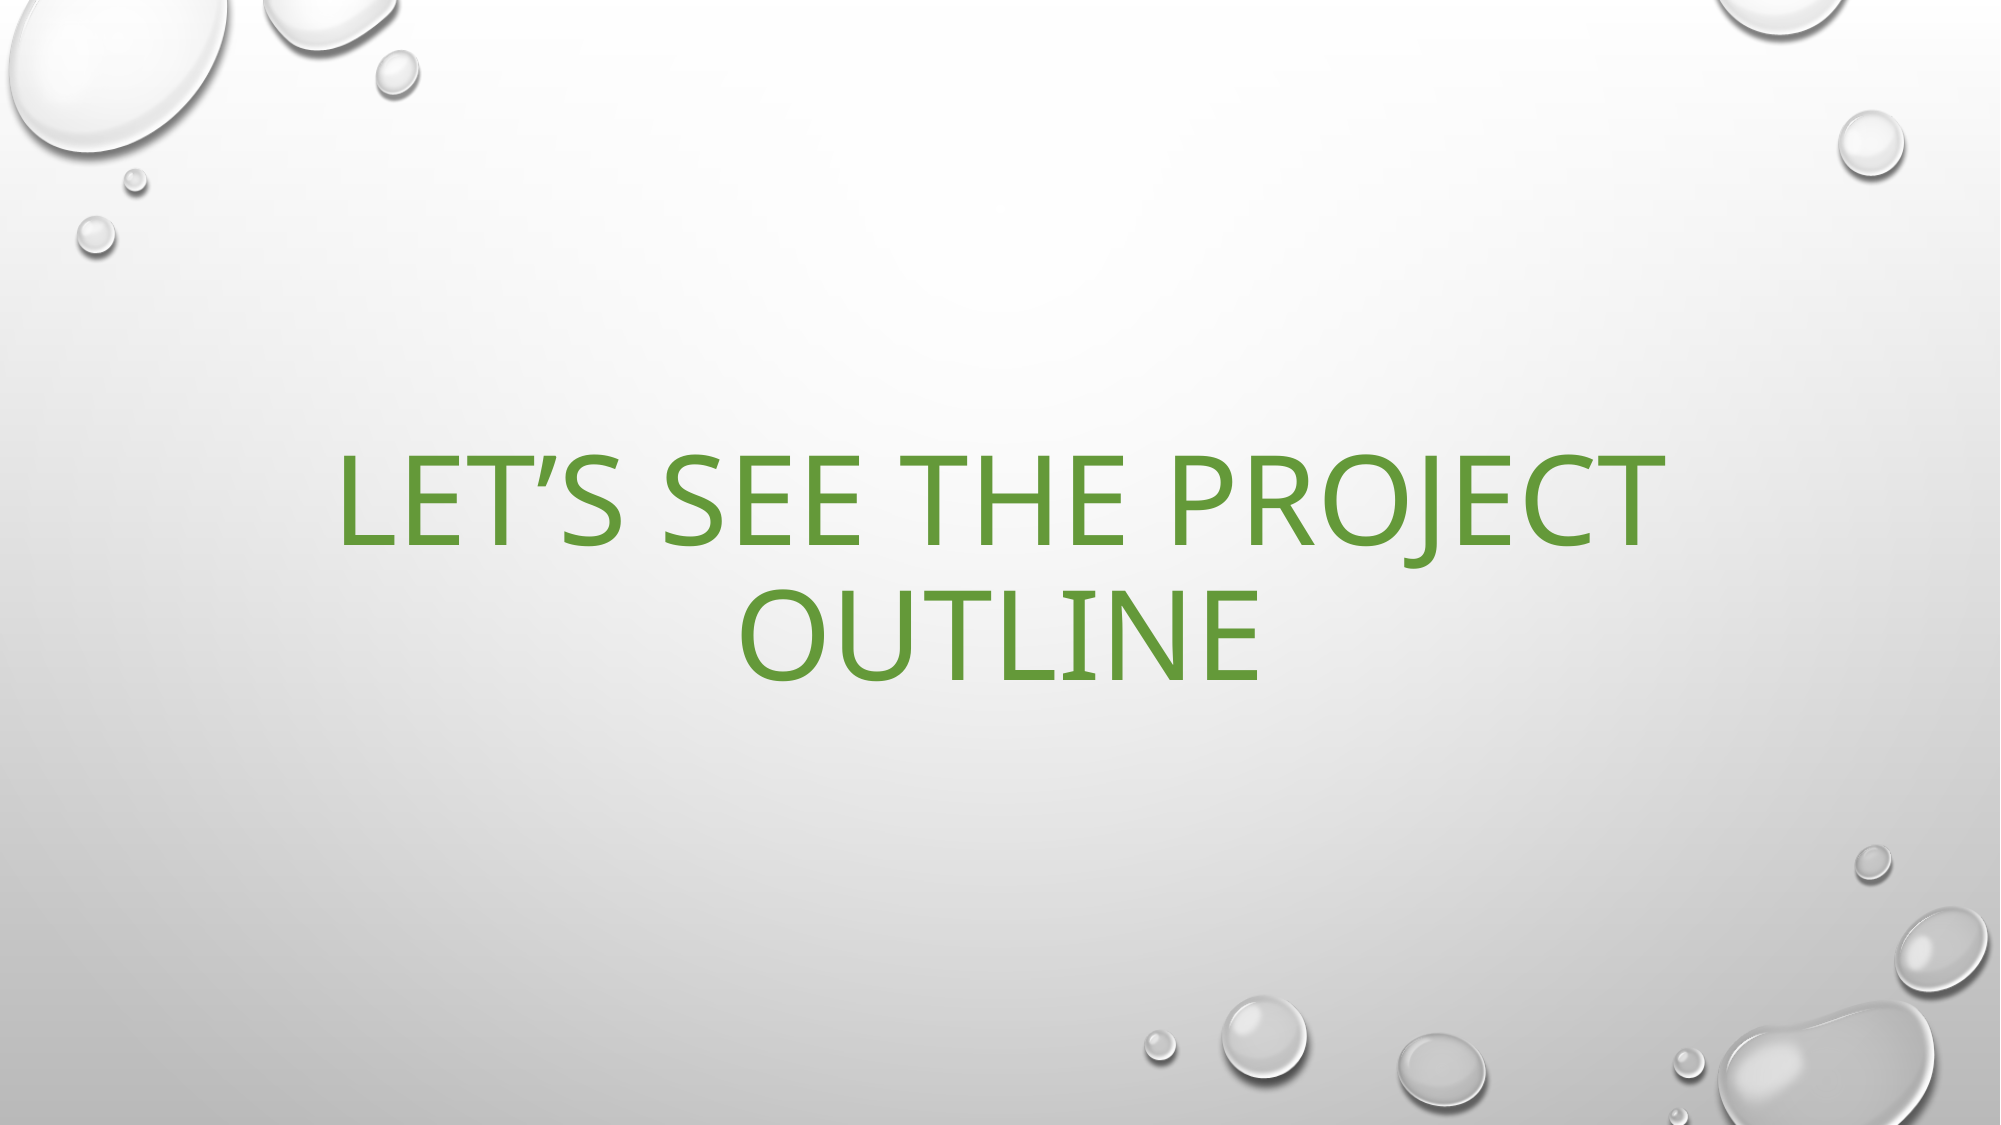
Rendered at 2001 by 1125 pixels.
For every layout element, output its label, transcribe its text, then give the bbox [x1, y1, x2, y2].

title Let’s see the project outline [149, 101, 1851, 1043]
picture [0, 0, 2000, 1125]
